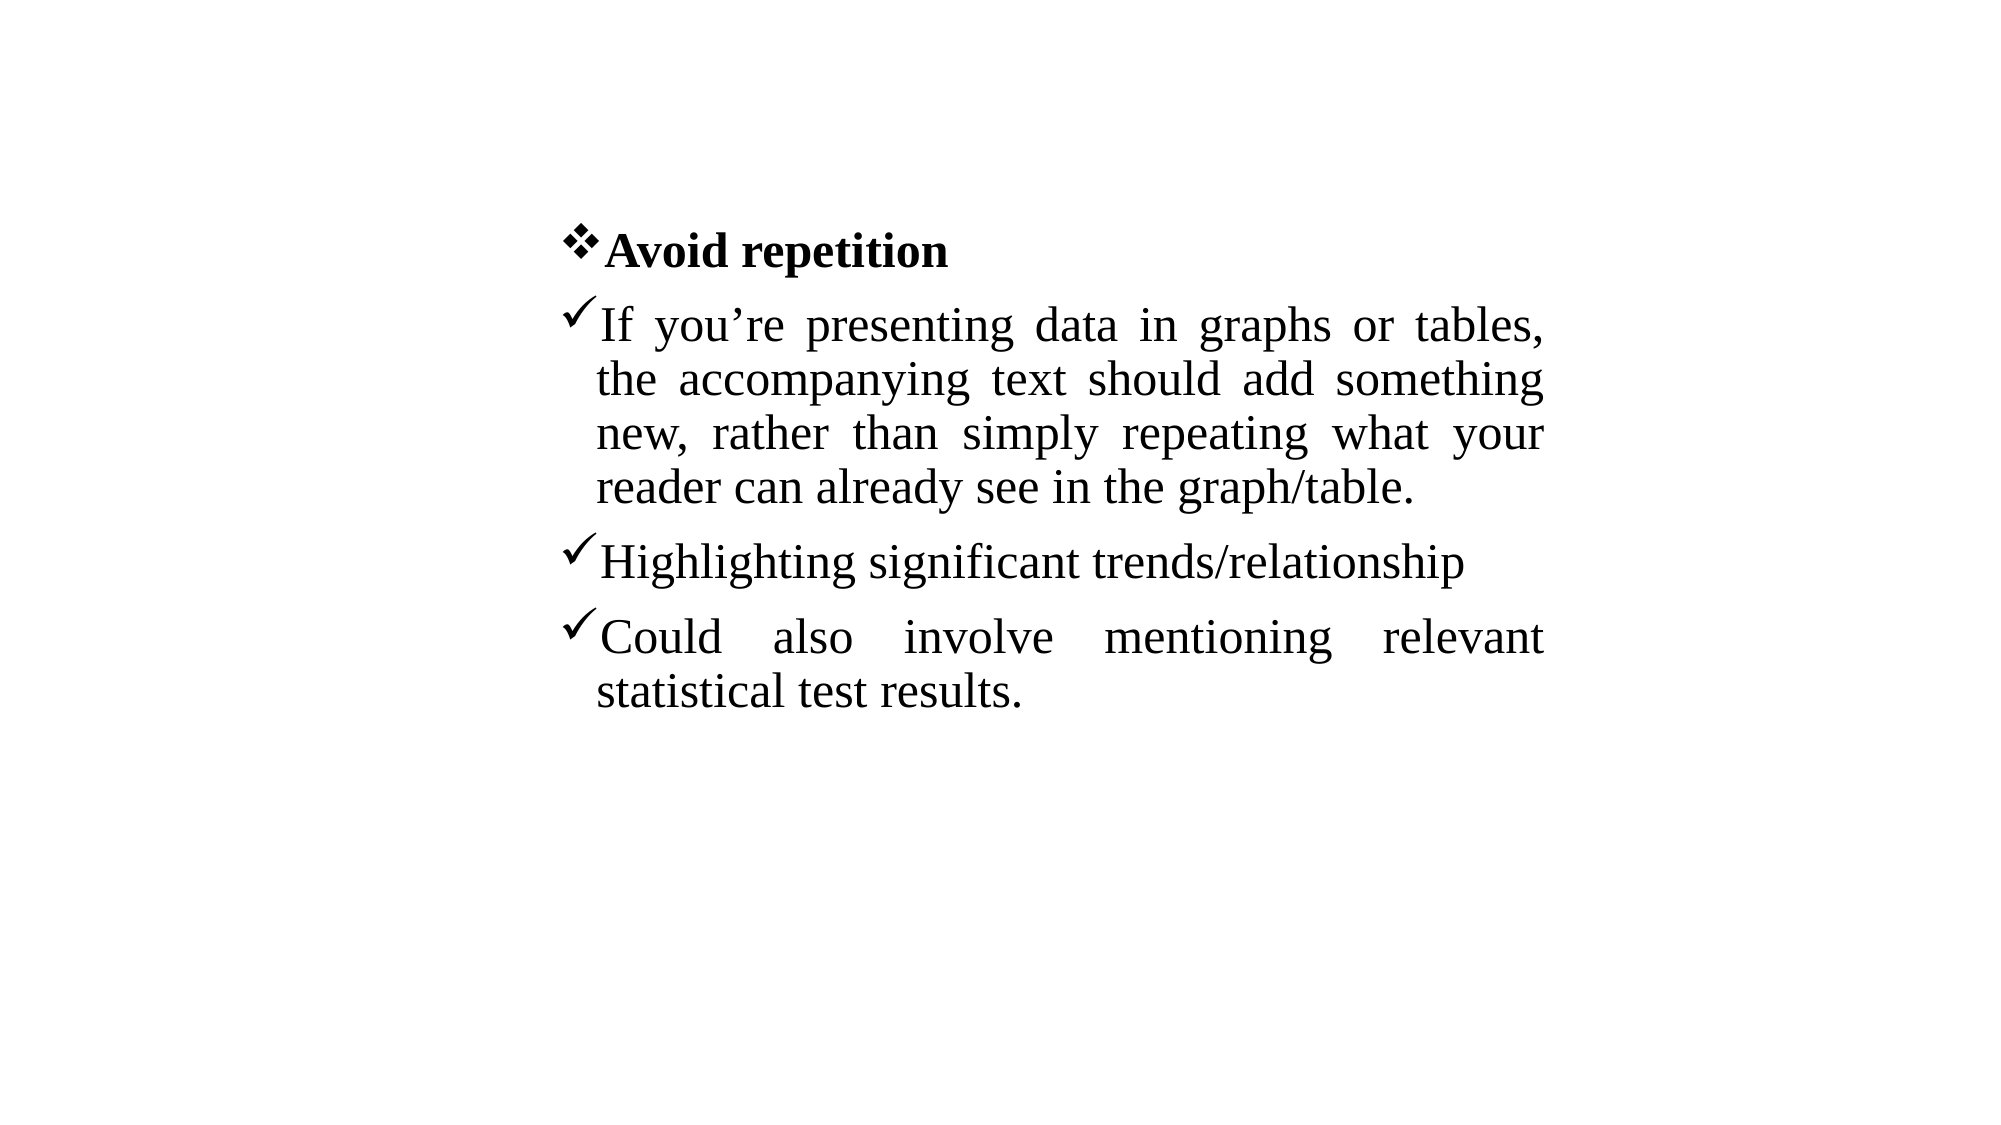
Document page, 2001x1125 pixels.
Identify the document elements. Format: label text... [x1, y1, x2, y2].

list Avoid repetition If you’re presenting data in graphs or tables, the accompanying text should add something new, rather than simply repeating what your reader can already see in the graph/table. Highlighting significant trends/relationship Could also involve mentioning relevant statistical test results. [543, 216, 1560, 931]
